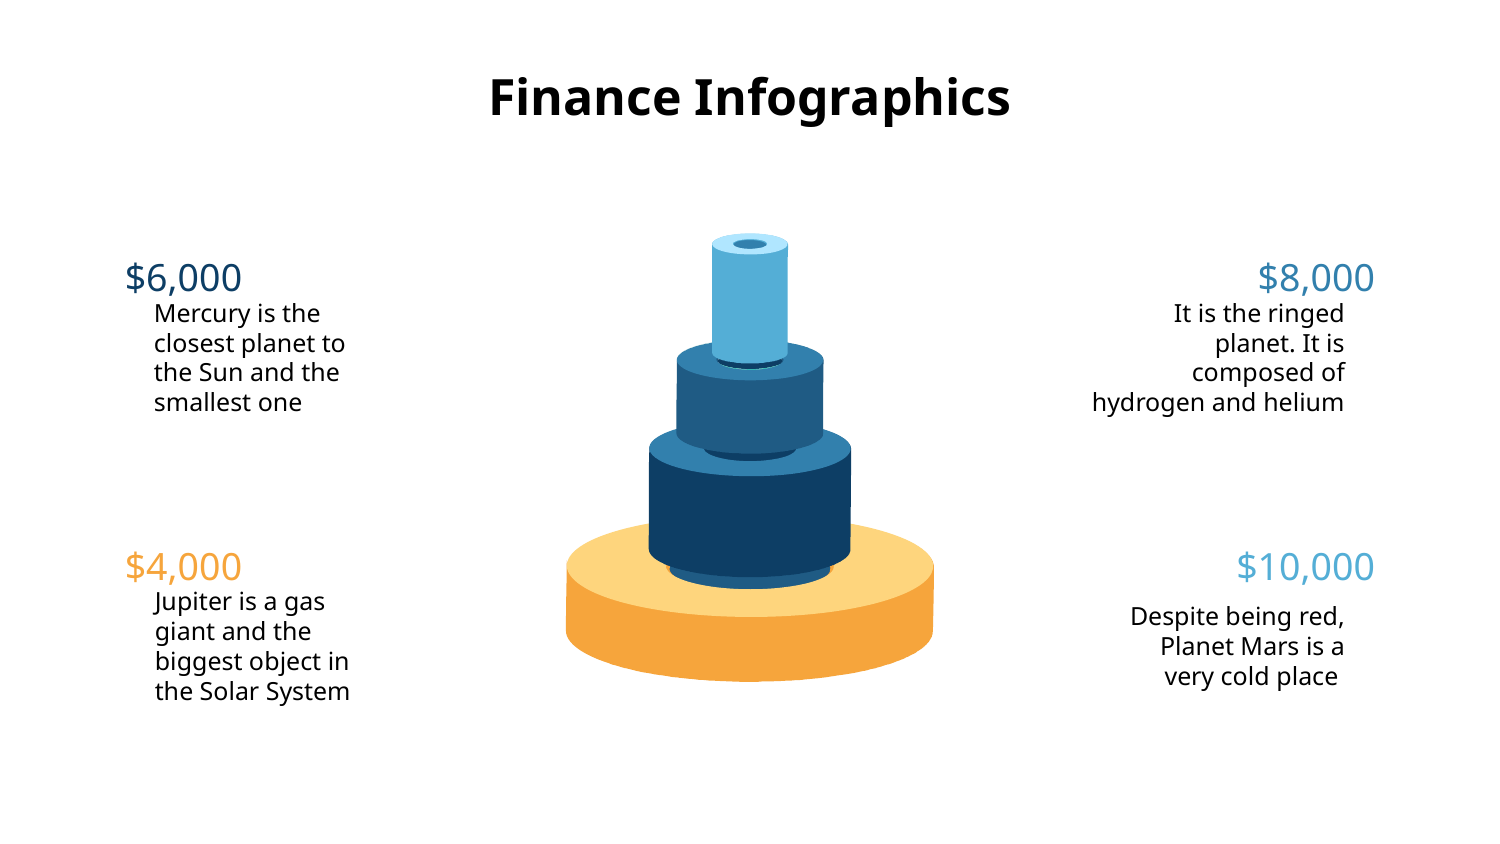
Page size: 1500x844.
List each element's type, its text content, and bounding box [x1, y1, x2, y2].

text_box $10,000 [1127, 530, 1391, 601]
text_box $8,000 [1127, 241, 1391, 312]
text_box Despite being red, Planet Mars is a very cold place [1075, 604, 1391, 687]
text_box Mercury is the closest planet to the Sun and the smallest one [109, 315, 425, 399]
text_box Jupiter is a gas giant and the biggest object in the Solar System [109, 604, 425, 687]
title Finance Infographics [29, 50, 1471, 145]
text_box It is the ringed planet. It is composed of hydrogen and helium [1075, 315, 1391, 399]
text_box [540, 233, 960, 683]
text_box $6,000 [109, 241, 373, 312]
text_box $4,000 [109, 530, 373, 601]
